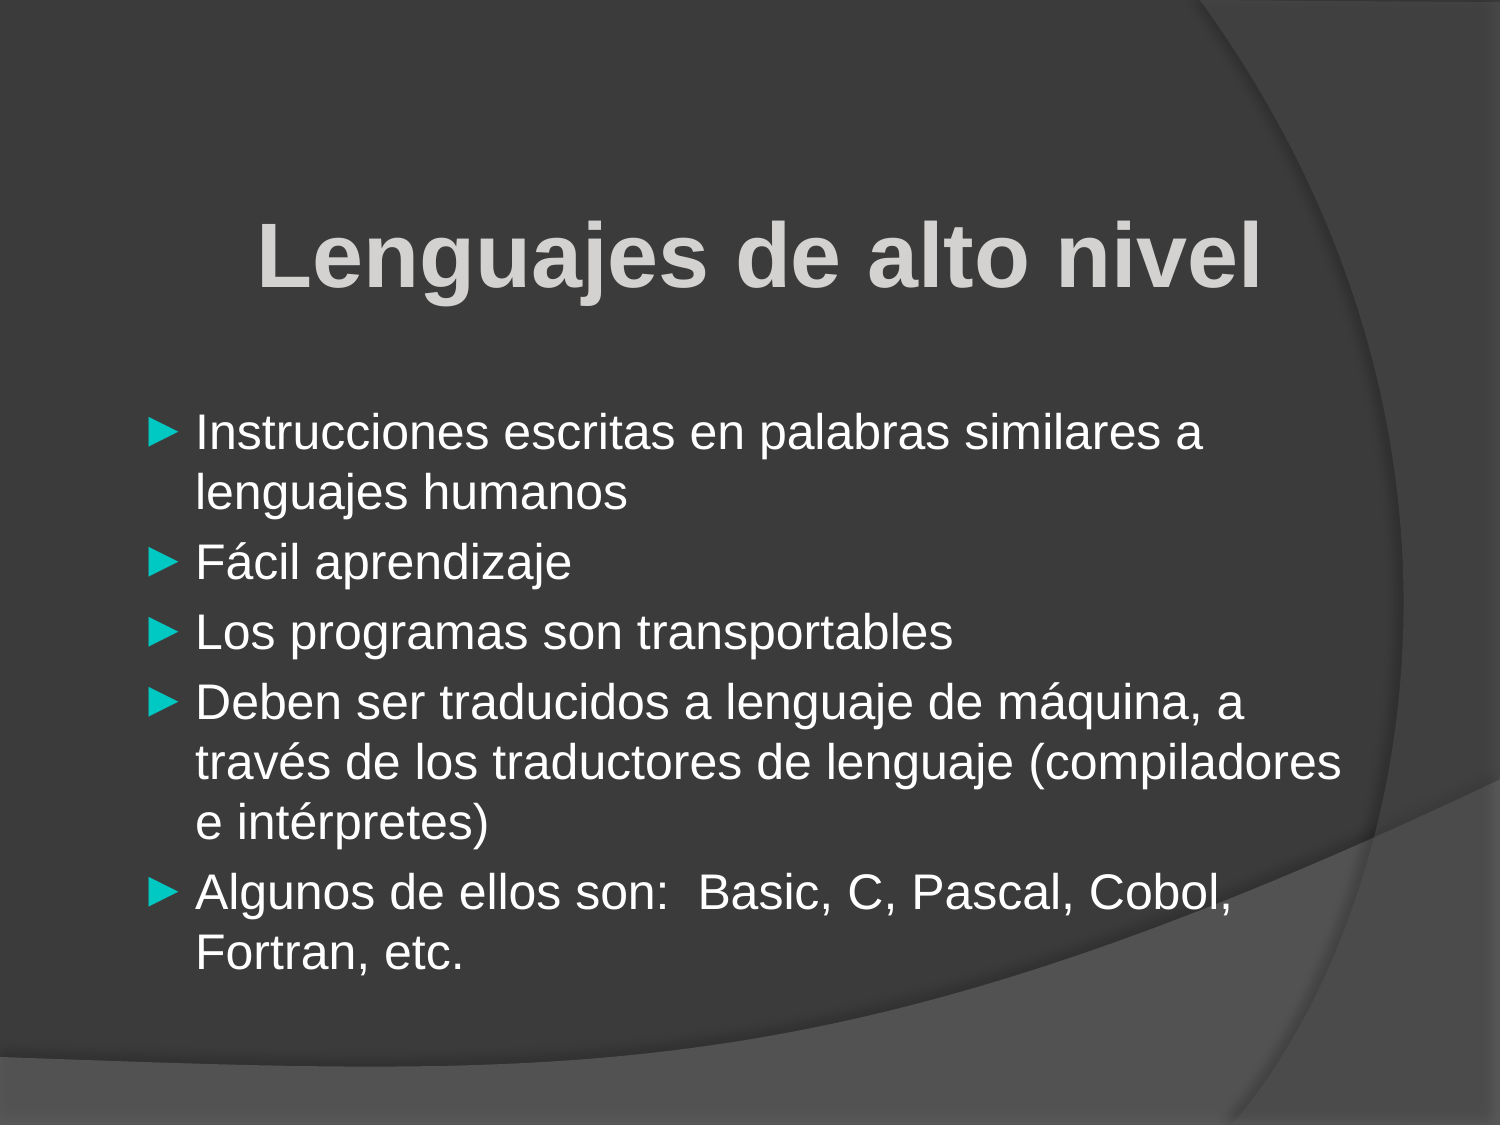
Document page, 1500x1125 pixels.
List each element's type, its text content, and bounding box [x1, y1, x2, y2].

text_box Instrucciones escritas en palabras similares a lenguajes humanos Fácil aprendizaje Los programas son transportables Deben ser traducidos a lenguaje de máquina, a través de los traductores de lenguaje (compiladores e intérpretes) Algunos de ellos son: Basic, C, Pascal, Cobol, Fortran, etc. [123, 392, 1399, 1068]
text_box Lenguajes de alto nivel [123, 125, 1399, 313]
